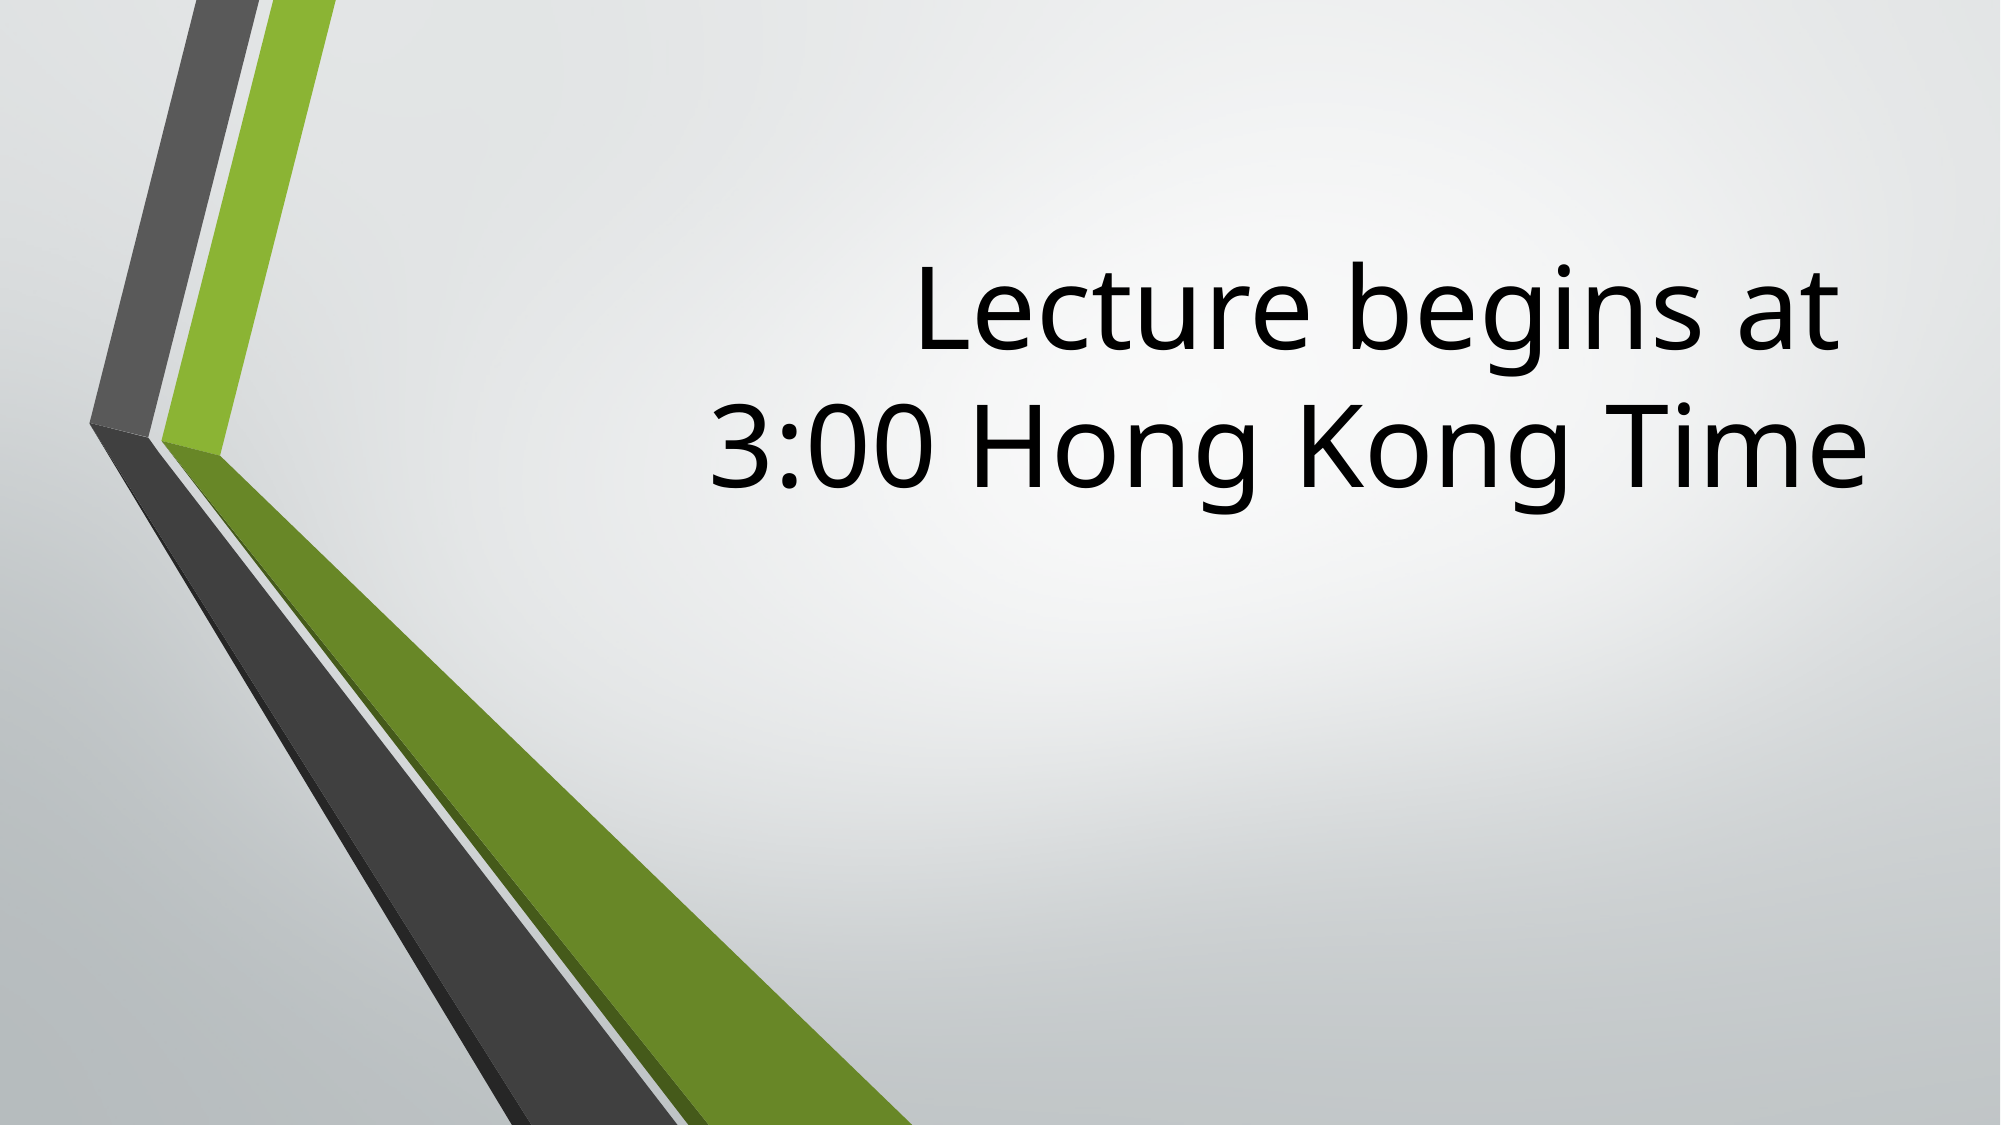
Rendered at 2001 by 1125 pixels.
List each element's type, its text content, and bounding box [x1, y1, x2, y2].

title Lecture begins at 3:00 Hong Kong Time [480, 226, 1887, 656]
